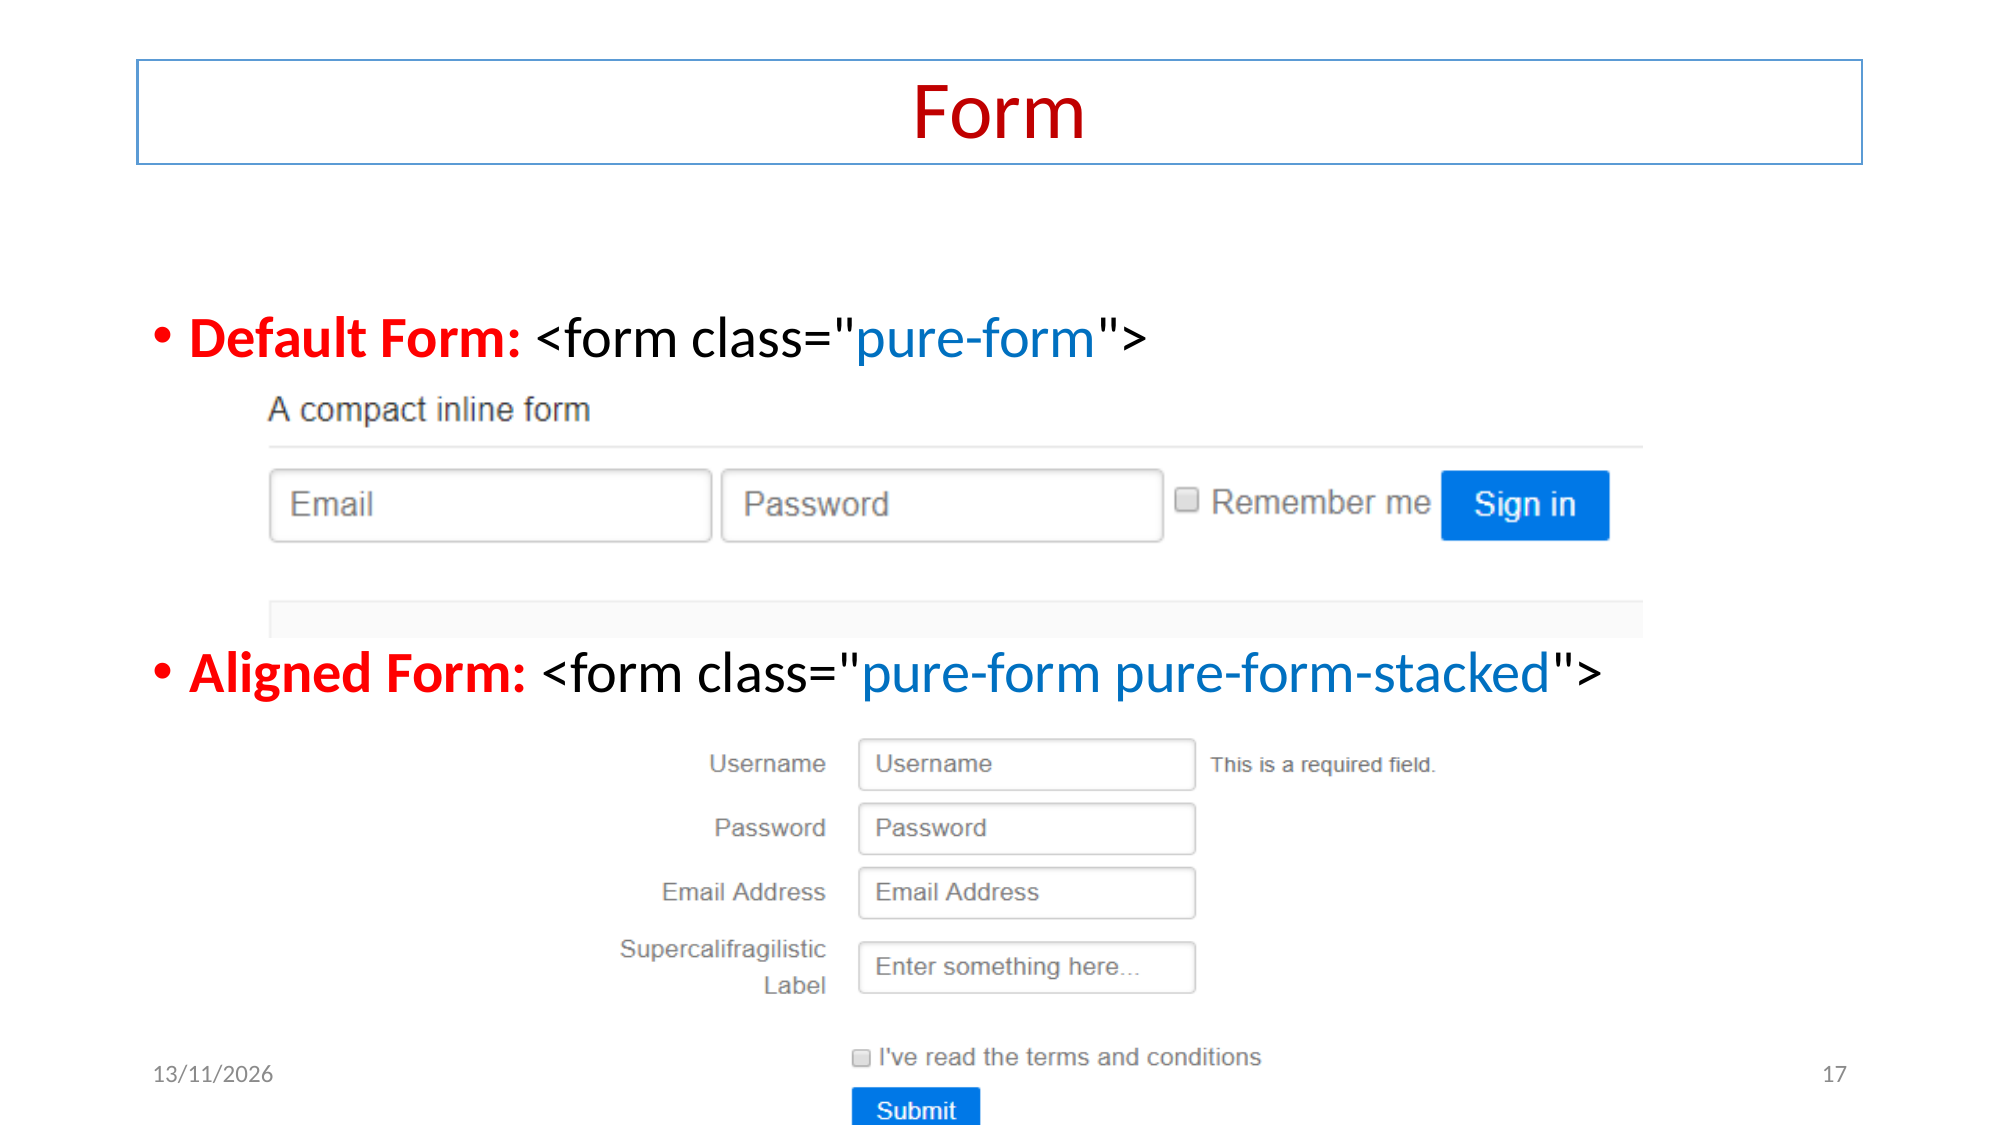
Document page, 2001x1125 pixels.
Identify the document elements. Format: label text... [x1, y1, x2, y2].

title Form [136, 59, 1863, 165]
list Default Form: <form class="pure-form"> Aligned Form: <form class="pure-form pure-form-stacked"> [137, 299, 1863, 1014]
picture [566, 705, 1528, 1125]
picture [245, 366, 1643, 638]
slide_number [137, 1042, 566, 1103]
slide_number 17 [1528, 1042, 1863, 1103]
